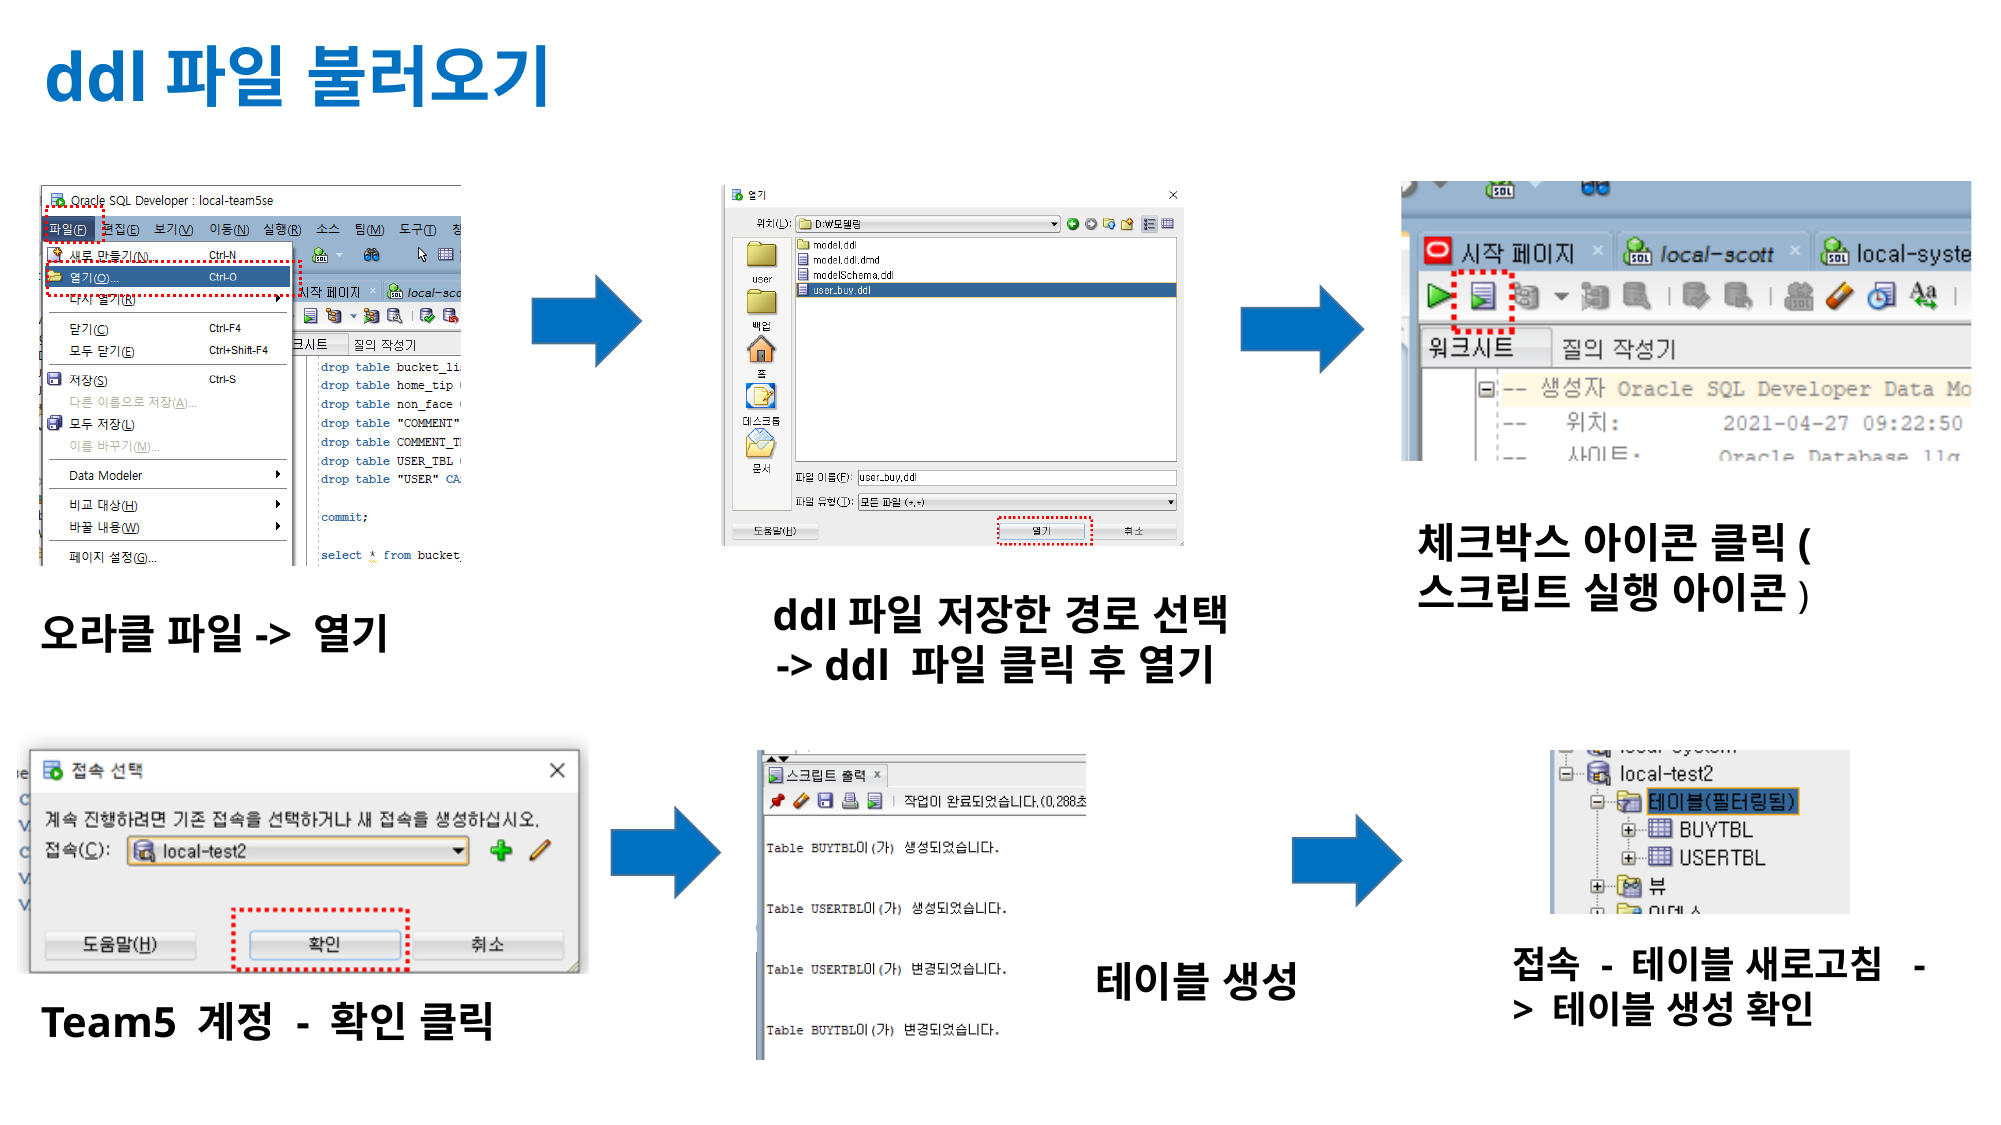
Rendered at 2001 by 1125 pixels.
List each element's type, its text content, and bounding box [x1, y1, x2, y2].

picture [721, 185, 1184, 546]
text_box [1291, 813, 1403, 908]
picture [756, 750, 1086, 1060]
text_box ddl파일 불러오기 [12, 75, 628, 122]
text_box 오라클 파일-> 열기 [26, 600, 563, 711]
text_box [531, 273, 643, 368]
text_box ddl파일 저장한 경로 선택 -> ddl 파일 클릭 후 열기 [706, 581, 1275, 742]
text_box Team5 계정 - 확인 클릭 [25, 987, 707, 1098]
picture [1549, 750, 1850, 915]
text_box 접속 - 테이블 새로고침 -> 테이블 생성 확인 [1497, 933, 1944, 1083]
picture [17, 733, 589, 974]
text_box 체크박스 아이콘 클릭(스크립트 실행 아이콘) [1403, 509, 1948, 670]
text_box [1240, 284, 1365, 375]
text_box 테이블 생성 [1086, 948, 1404, 1059]
picture [39, 185, 461, 566]
text_box [610, 805, 722, 900]
text_box [0, 0, 2000, 75]
picture [1401, 181, 1972, 461]
